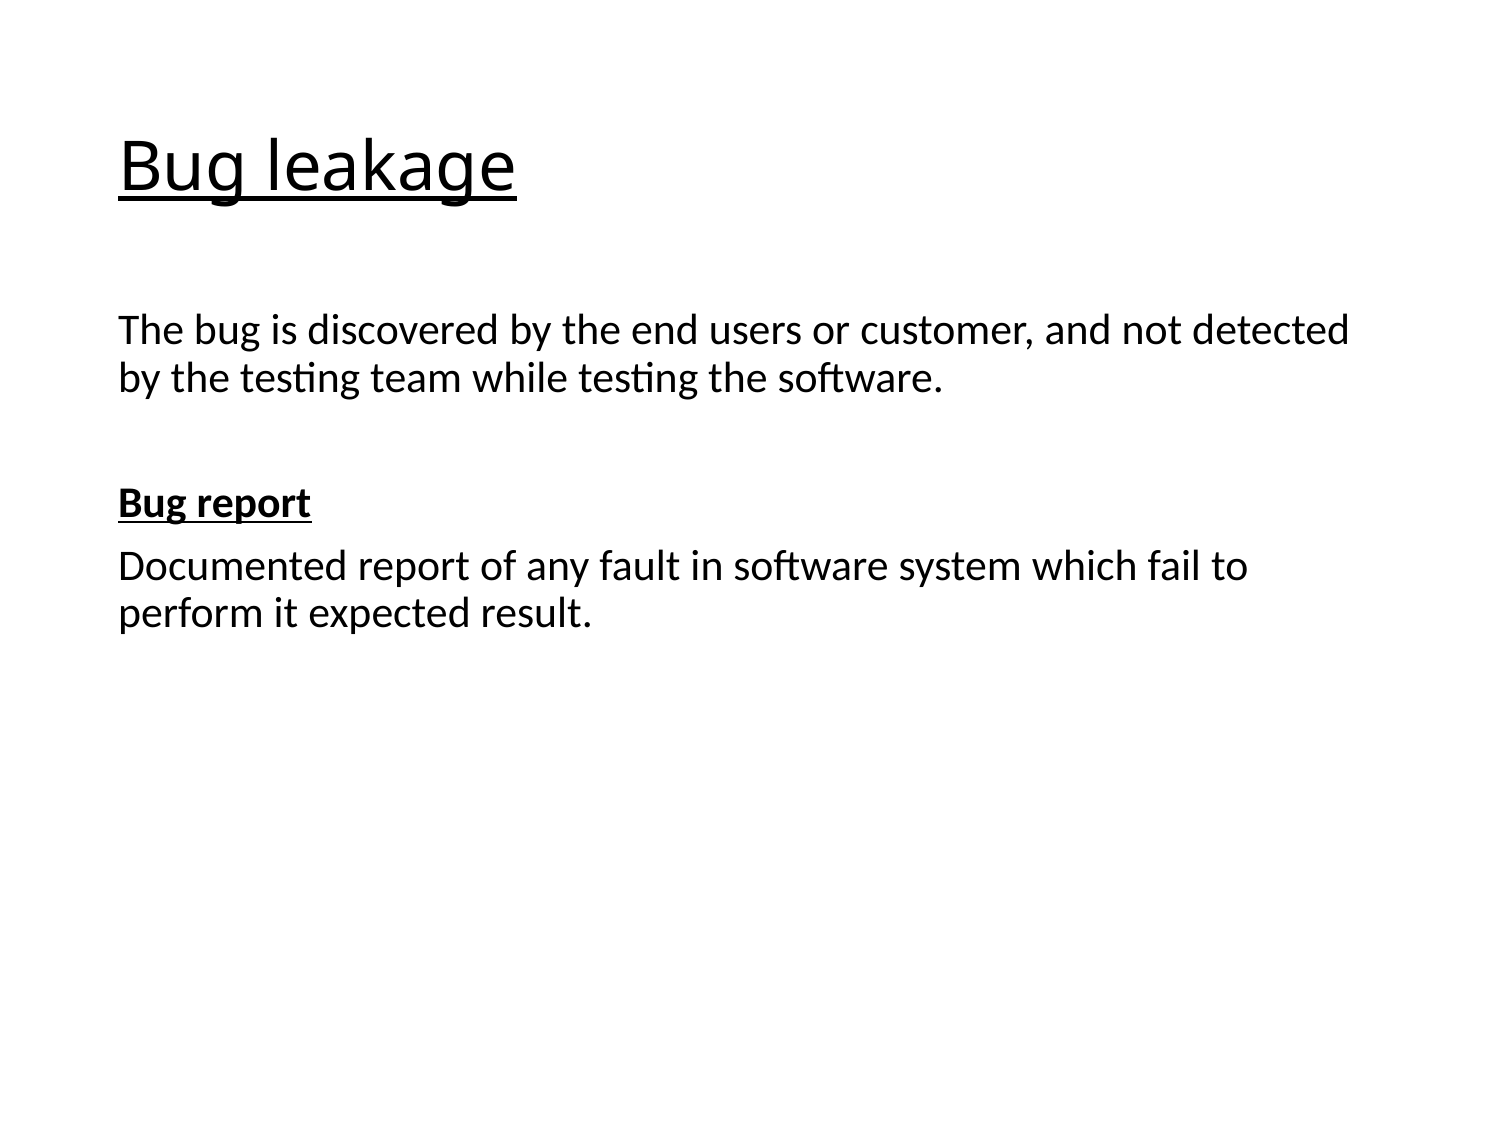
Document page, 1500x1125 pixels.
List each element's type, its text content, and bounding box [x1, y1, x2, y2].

title Bug leakage [103, 59, 1397, 278]
list The bug is discovered by the end users or customer, and not detected by the testing team while testing the software. Bug report Documented report of any fault in software system which fail to perform it expected result. [103, 299, 1397, 1014]
